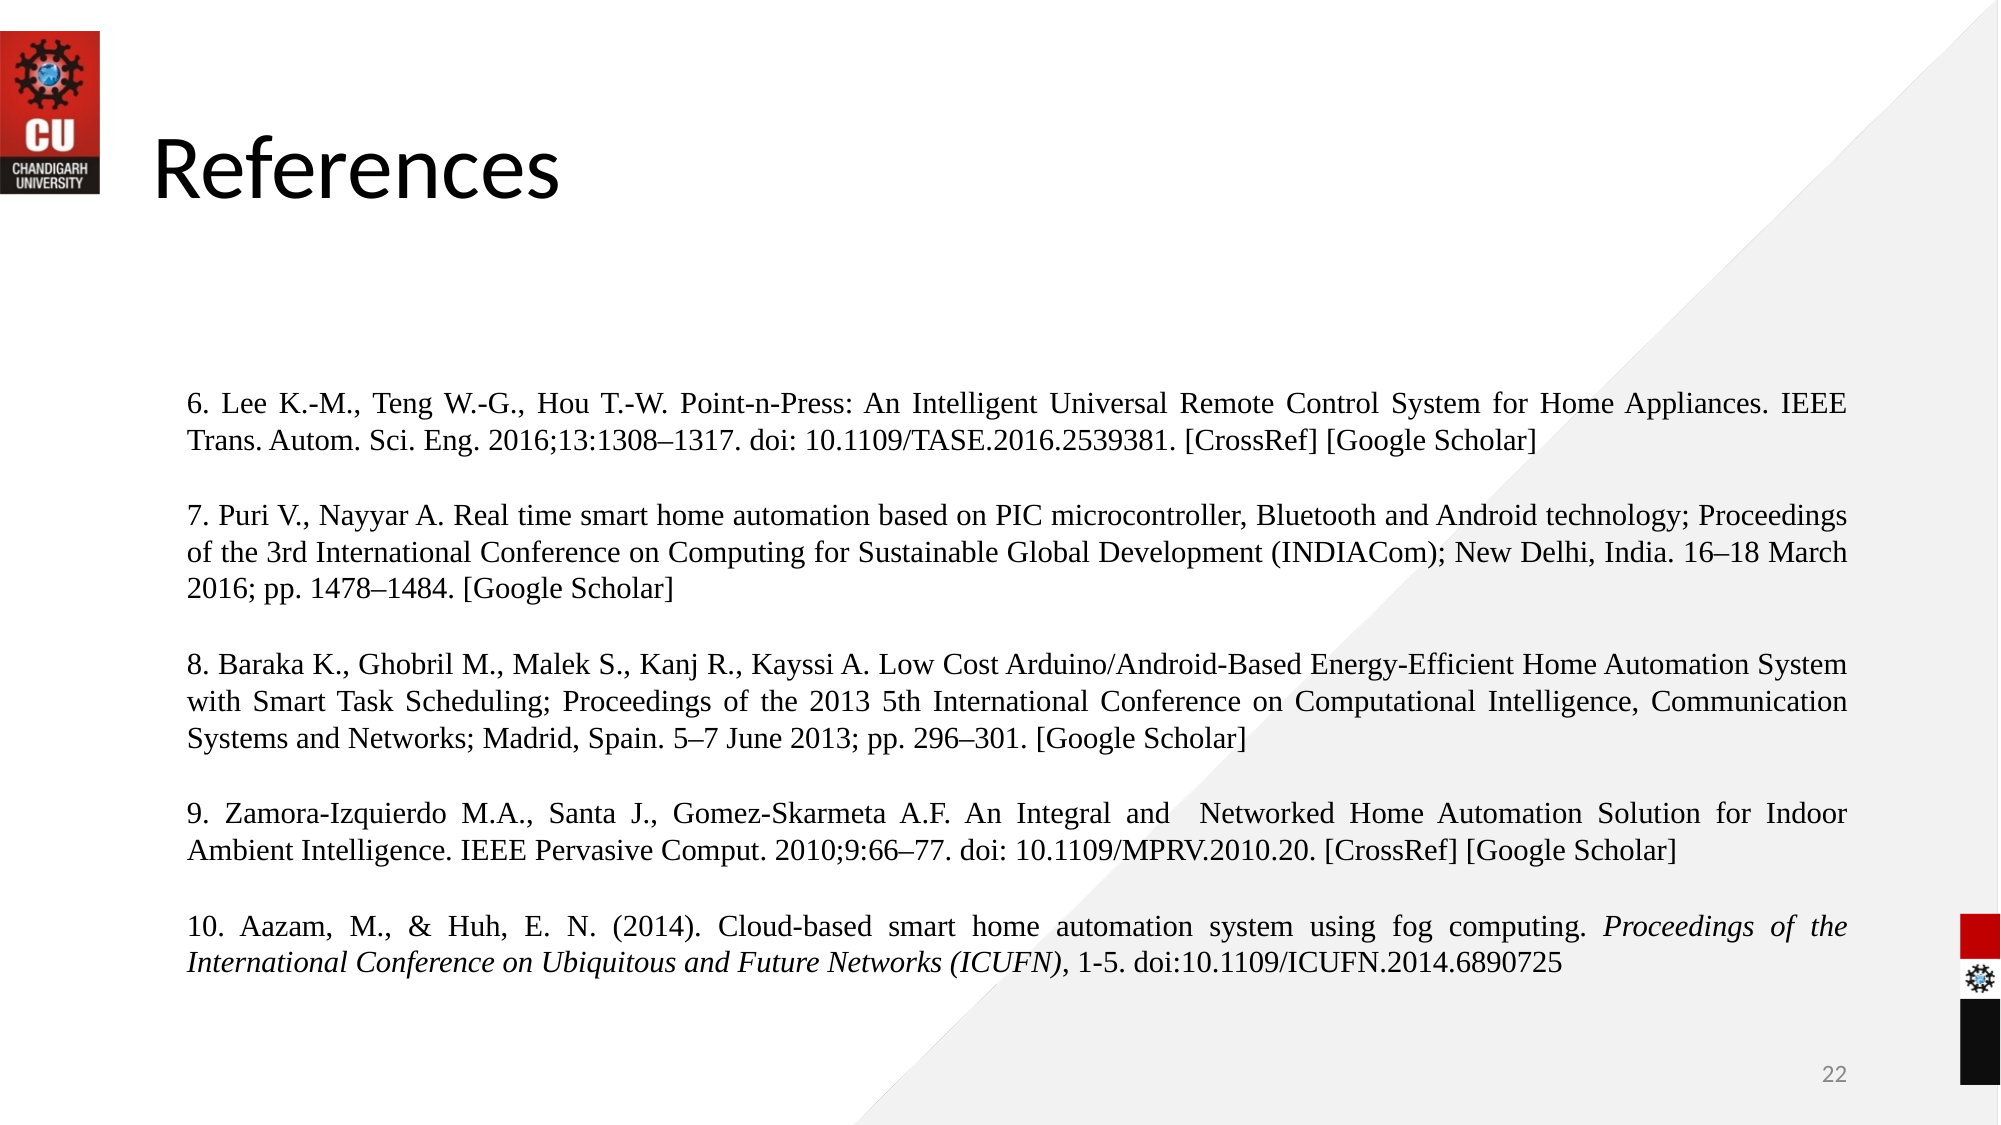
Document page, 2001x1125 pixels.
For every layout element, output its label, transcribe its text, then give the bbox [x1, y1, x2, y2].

title References [137, 59, 1863, 278]
picture [0, 0, 2001, 1125]
slide_number ‹#› [1412, 1042, 1863, 1103]
list 6. Lee K.-M., Teng W.-G., Hou T.-W. Point-n-Press: An Intelligent Universal Remote Control System for Home Appliances. IEEE Trans. Autom. Sci. Eng. 2016;13:1308–1317. doi: 10.1109/TASE.2016.2539381. [CrossRef] [Google Scholar] 7. Puri V., Nayyar A. Real time smart home automation based on PIC microcontroller, Bluetooth and Android technology; Proceedings of the 3rd International Conference on Computing for Sustainable Global Development (INDIACom); New Delhi, India. 16–18 March 2016; pp. 1478–1484. [Google Scholar] 8. Baraka K., Ghobril M., Malek S., Kanj R., Kayssi A. Low Cost Arduino/Android-Based Energy-Efficient Home Automation System with Smart Task Scheduling; Proceedings of the 2013 5th International Conference on Computational Intelligence, Communication Systems and Networks; Madrid, Spain. 5–7 June 2013; pp. 296–301. [Google Scholar] 9. Zamora-Izquierdo M.A., Santa J., Gomez-Skarmeta A.F. An Integral and Networked Home Automation Solution for Indoor Ambient Intelligence. IEEE Pervasive Comput. 2010;9:66–77. doi: 10.1109/MPRV.2010.20. [CrossRef] [Google Scholar] 10. Aazam, M., & Huh, E. N. (2014). Cloud-based smart home automation system using fog computing. Proceedings of the International Conference on Ubiquitous and Future Networks (ICUFN), 1-5. doi:10.1109/ICUFN.2014.6890725 [137, 299, 1863, 1014]
